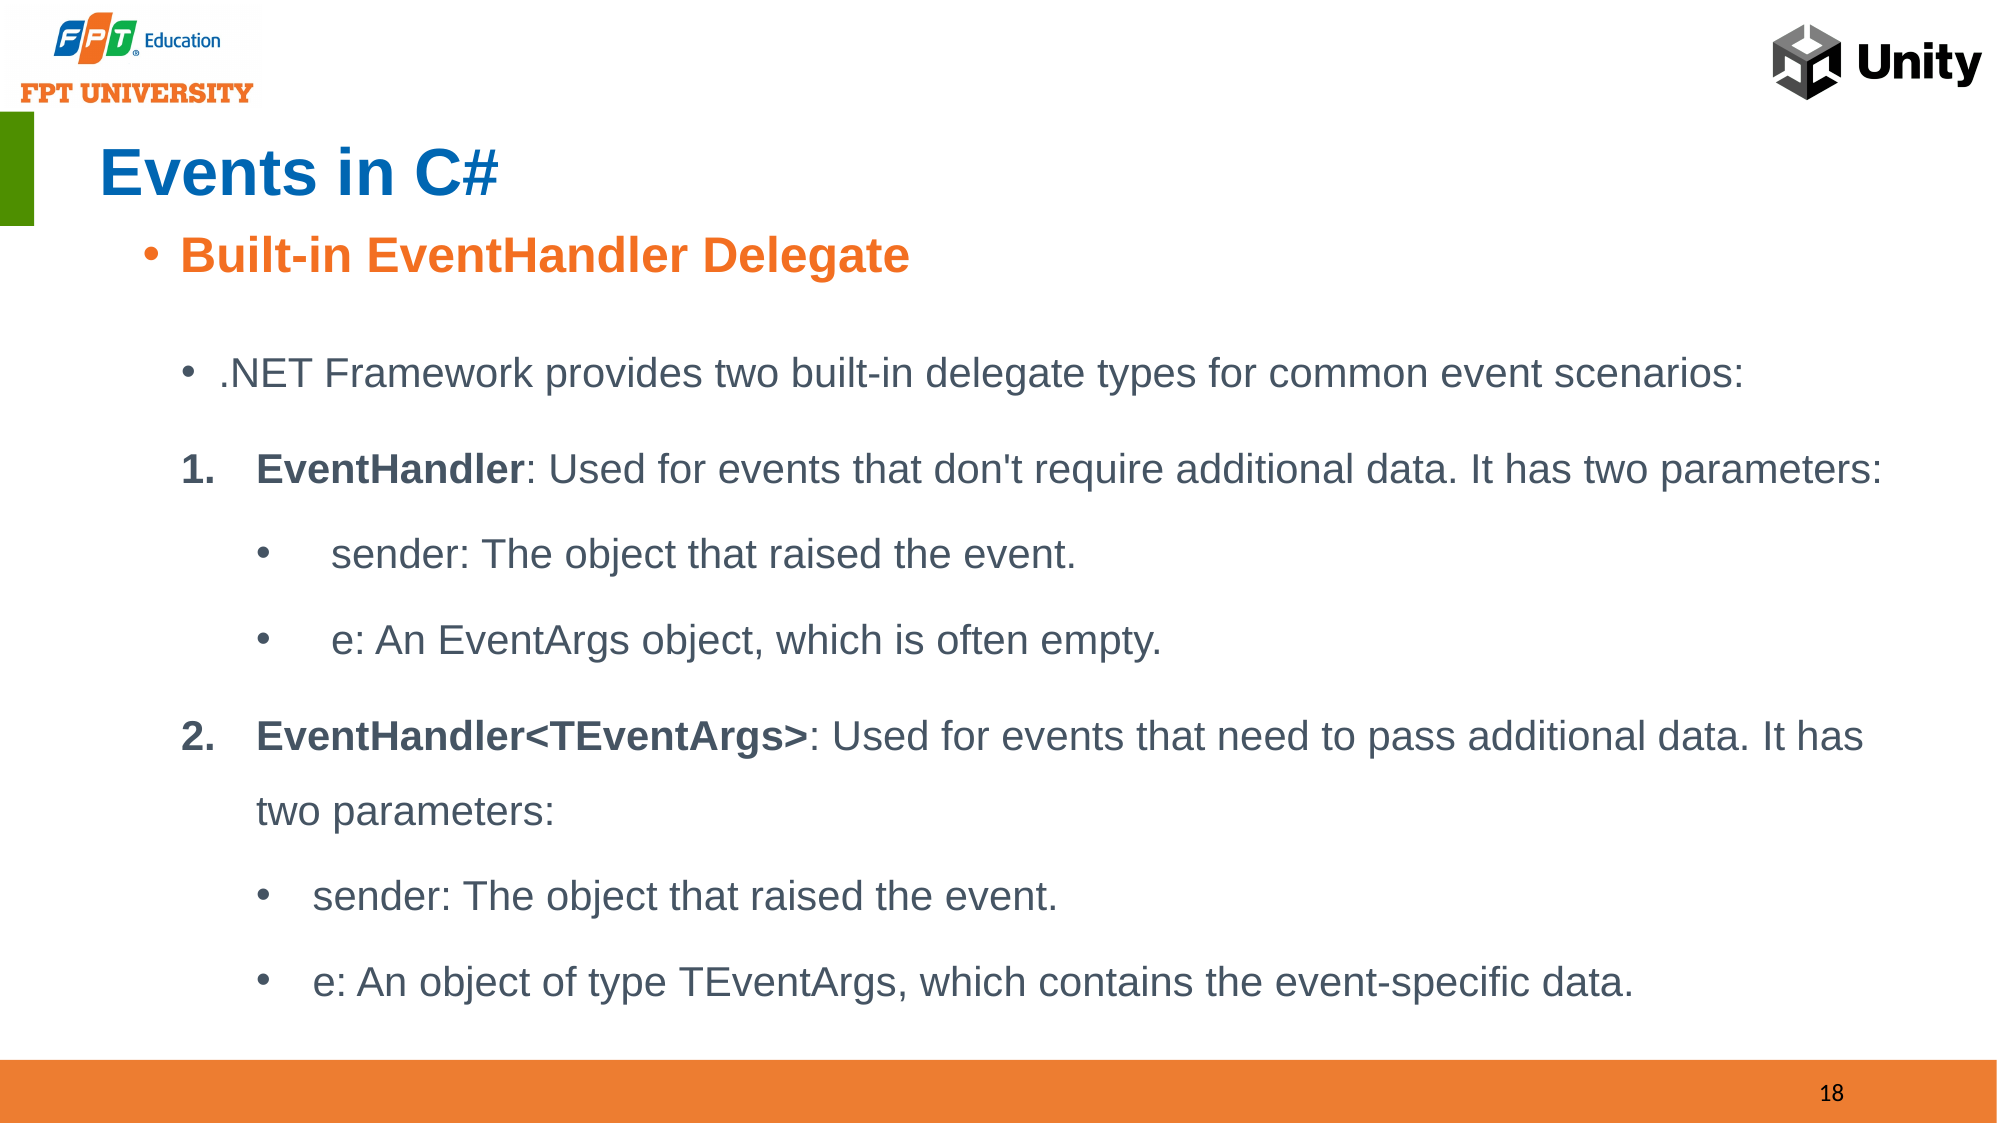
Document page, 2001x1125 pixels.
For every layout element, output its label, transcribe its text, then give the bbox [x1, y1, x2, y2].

picture [4, 4, 262, 108]
list Built-in EventHandler Delegate [142, 229, 1819, 322]
picture [1765, 0, 1991, 125]
slide_number 18 [1412, 1063, 1860, 1121]
list .NET Framework provides two built-in delegate types for common event scenarios: EventHandler: Used for events that don't require additional data. It has two parameters: sender: The object that raised the event. e: An EventArgs object, which is often empty. EventHandler<TEventArgs>: Used for events that need to pass additional data. It has two parameters: sender: The object that raised the event. e: An object of type TEventArgs, which contains the event-specific data. [181, 321, 1900, 954]
title Events in C# [99, 115, 1900, 233]
